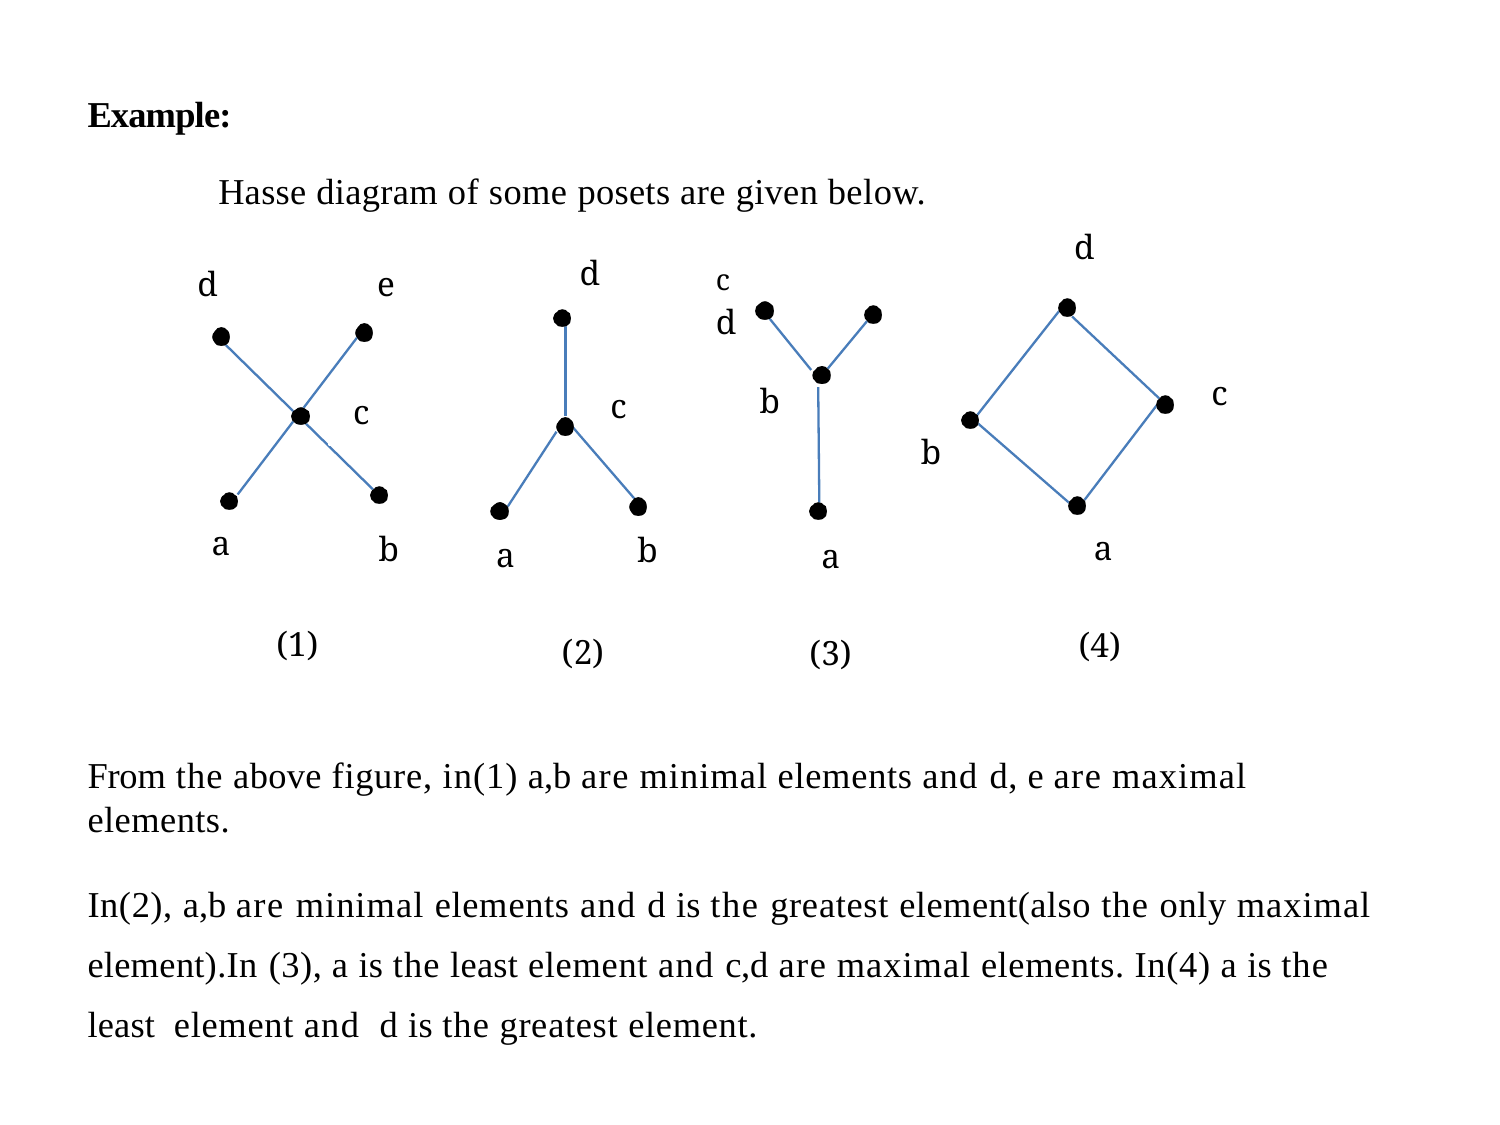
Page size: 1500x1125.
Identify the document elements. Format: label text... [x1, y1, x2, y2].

text_box (4) [1076, 621, 1127, 665]
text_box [734, 301, 882, 521]
text_box a [494, 531, 516, 575]
text_box d [195, 260, 220, 304]
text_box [960, 298, 1174, 515]
text_box c d [713, 238, 924, 341]
text_box e [374, 260, 396, 304]
text_box (3) [807, 629, 857, 672]
text_box a [209, 519, 232, 563]
text_box b [376, 525, 400, 569]
title Example: [85, 89, 234, 280]
text_box Hasse diagram of some posets are given below. [216, 165, 932, 212]
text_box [212, 323, 388, 511]
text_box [490, 309, 655, 521]
text_box (1) [274, 620, 319, 664]
text_box d [577, 249, 602, 293]
text_box b [918, 428, 943, 472]
text_box a [819, 532, 841, 575]
text_box d [1072, 223, 1096, 267]
text_box a [1091, 524, 1114, 567]
text_box b [635, 526, 659, 569]
text_box From the above figure, in(1) a,b are minimal elements and d, e are maximal elements. In(2), a,b are minimal elements and d is the greatest element(also the only maximal element).In (3), a is the least element and c,d are maximal elements. In(4) a is the least element and d is the greatest element. [85, 749, 1399, 1045]
text_box c [1209, 369, 1230, 413]
text_box (2) [559, 628, 609, 672]
